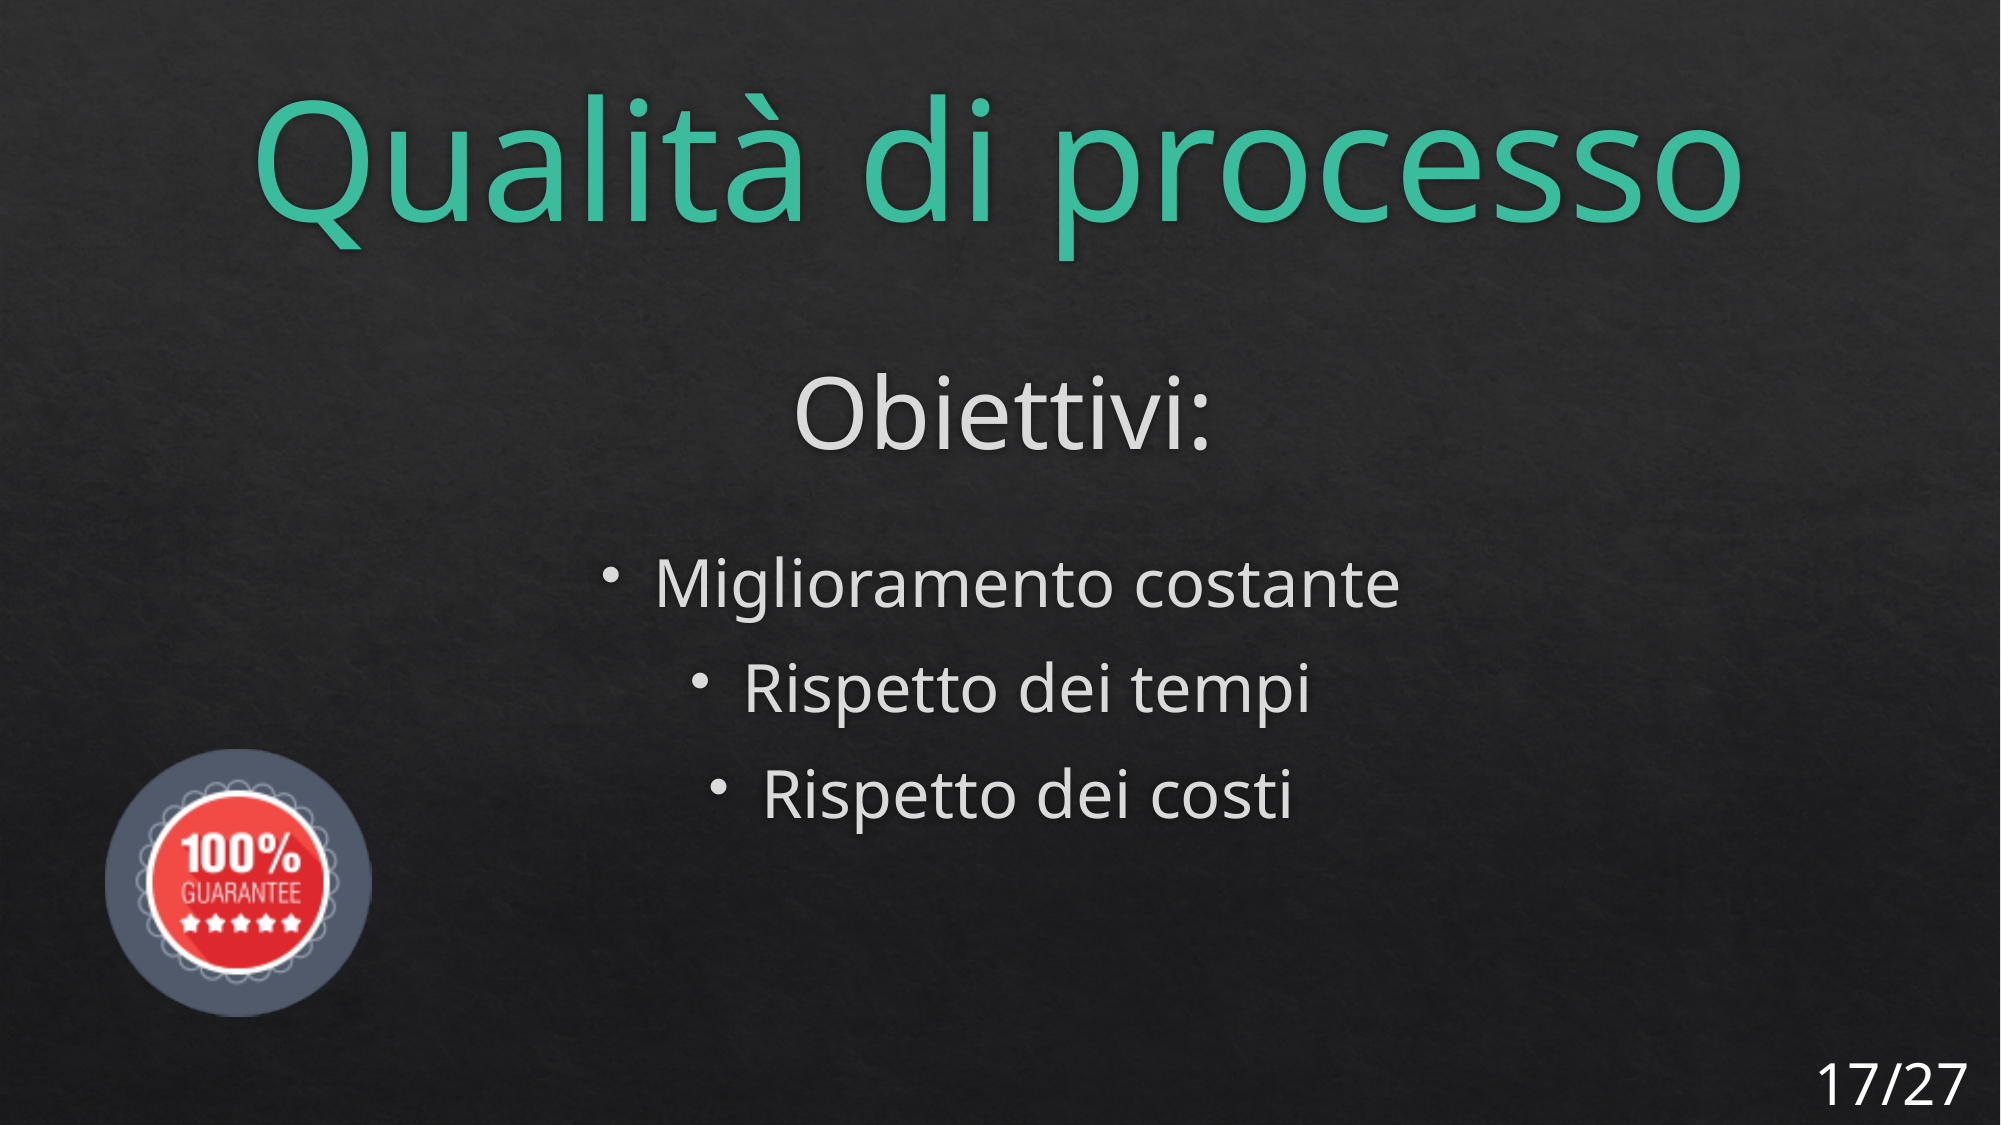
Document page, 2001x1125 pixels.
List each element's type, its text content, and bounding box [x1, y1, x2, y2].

picture [104, 749, 372, 1017]
title Qualità di processo [149, 75, 1849, 235]
list Obiettivi: Miglioramento costante Rispetto dei tempi Rispetto dei costi [0, 342, 2000, 1125]
